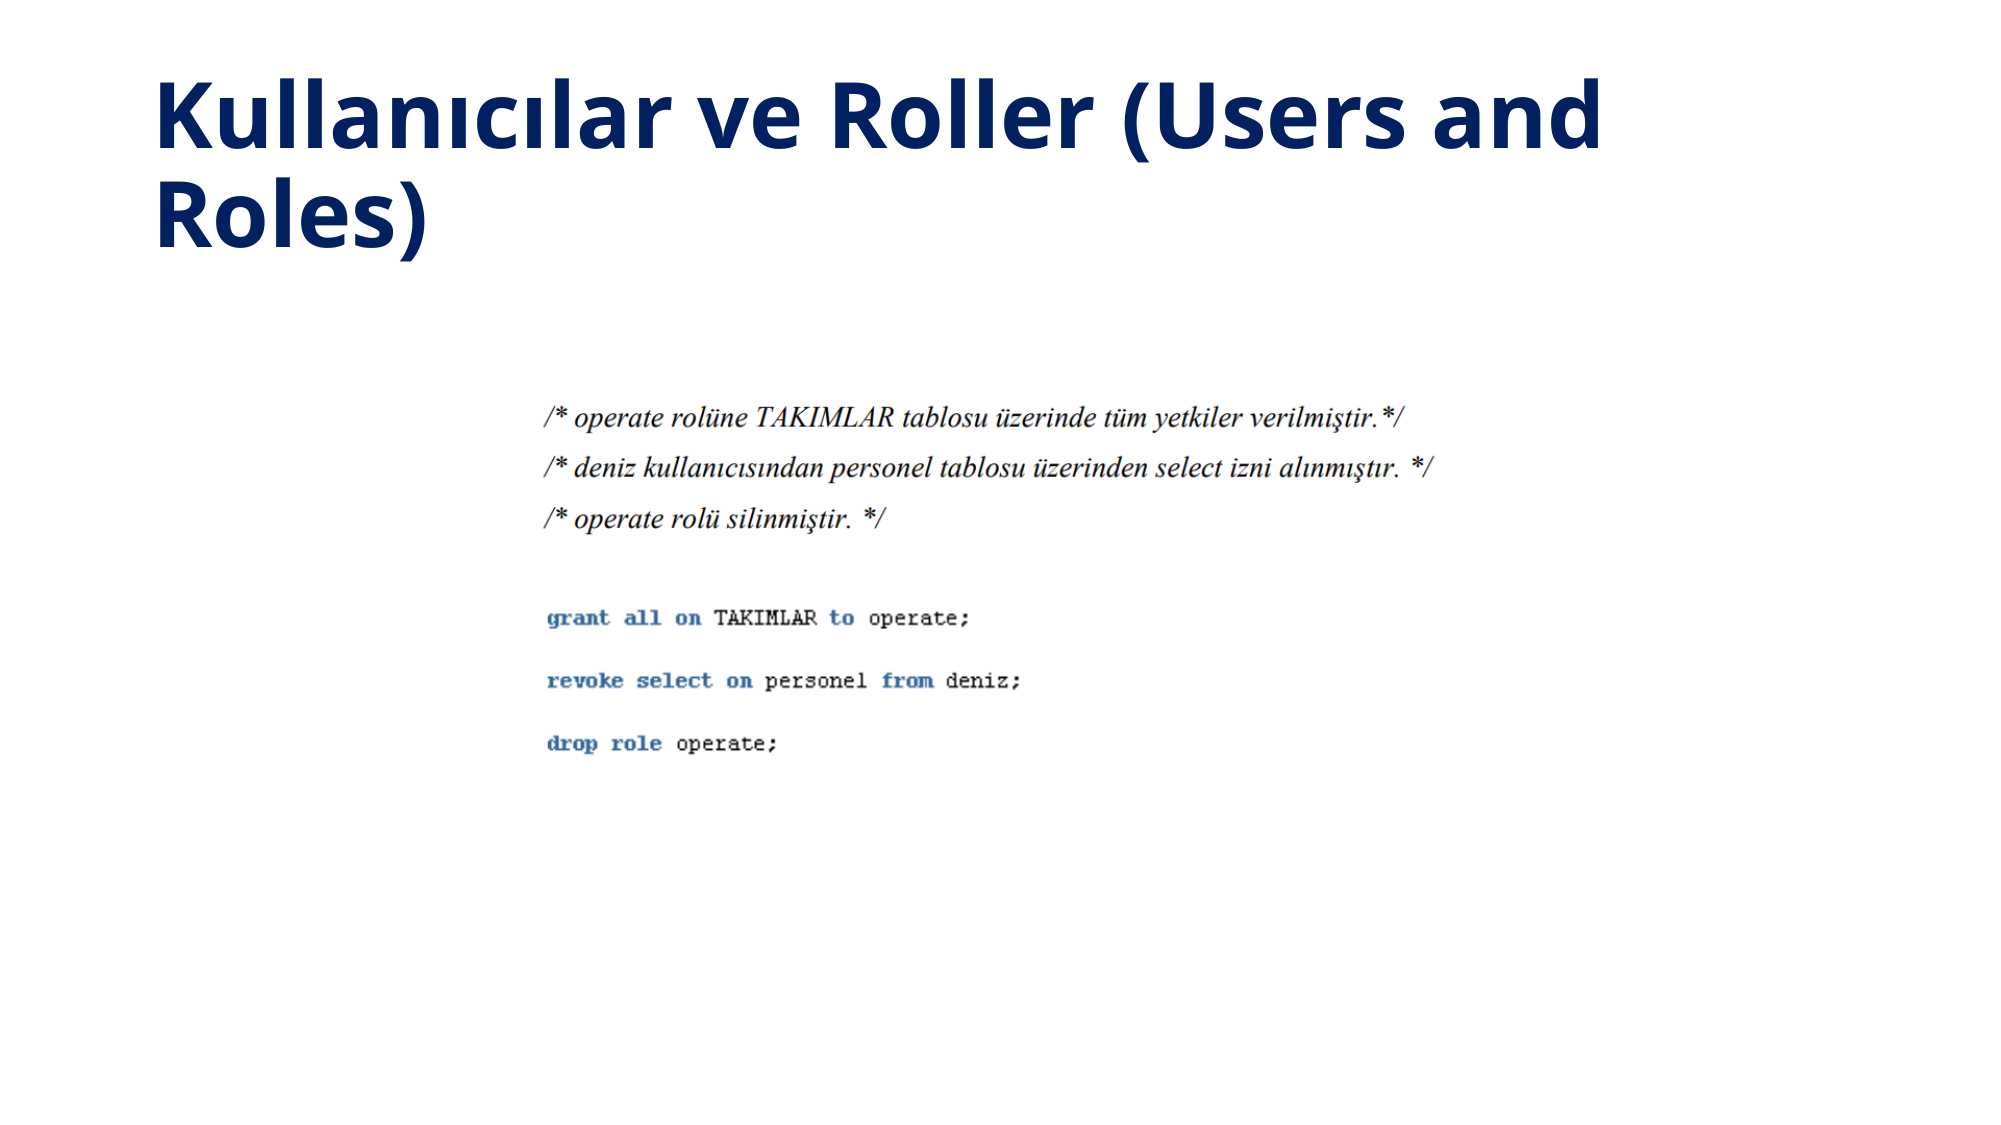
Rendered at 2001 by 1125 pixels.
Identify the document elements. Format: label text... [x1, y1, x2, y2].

picture [528, 387, 1472, 773]
title Kullanıcılar ve Roller (Users and Roles) [137, 59, 1863, 278]
